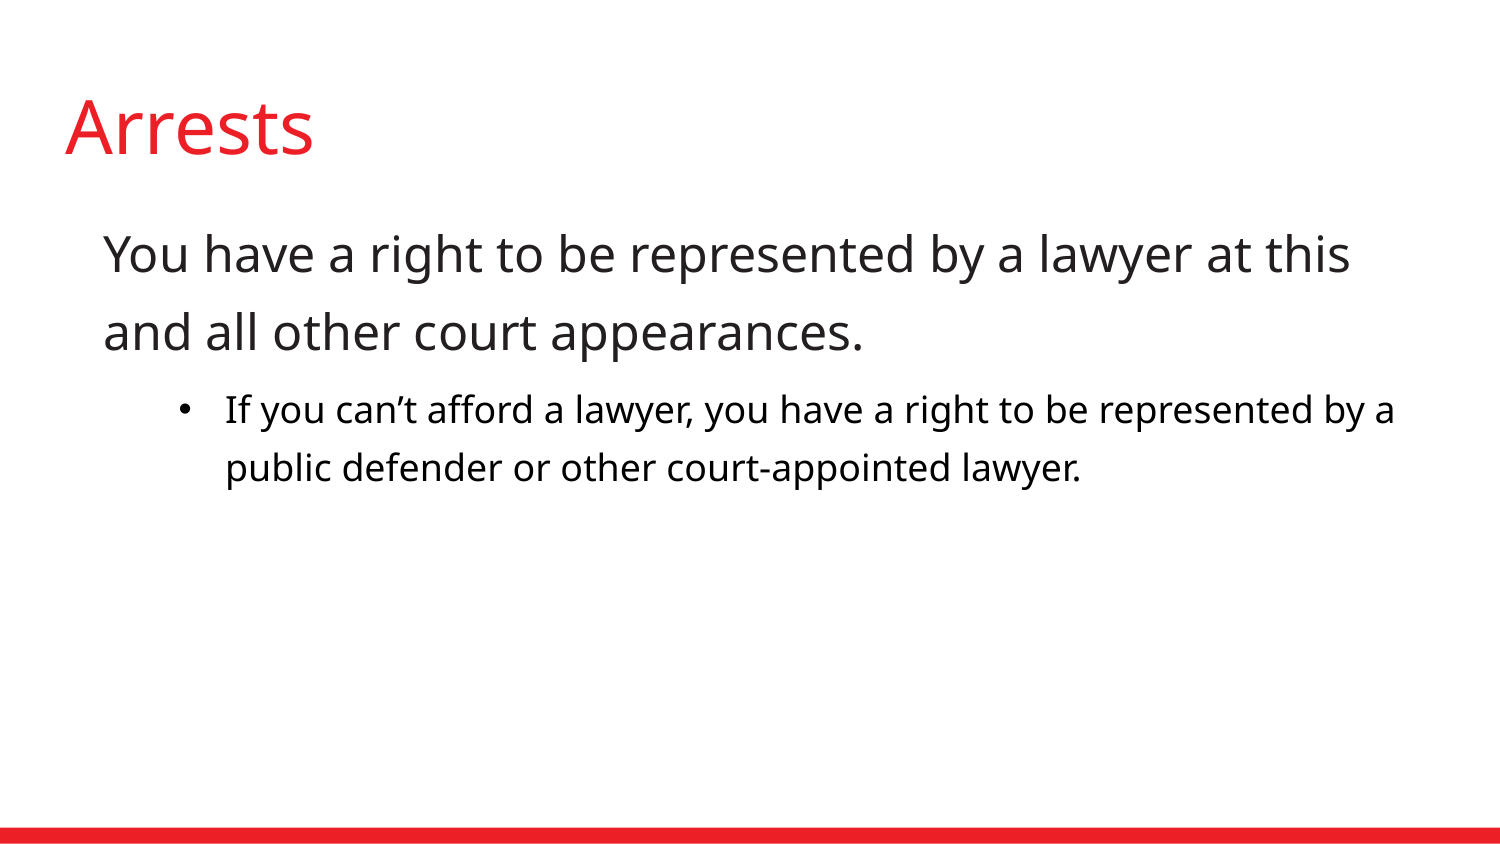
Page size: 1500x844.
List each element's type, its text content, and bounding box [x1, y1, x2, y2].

text_box You have a right to be represented by a lawyer at this and all other court appearances. If you can’t afford a lawyer, you have a right to be represented by a public defender or other court-appointed lawyer. [51, 189, 1449, 750]
text_box Arrests [51, 64, 1449, 167]
